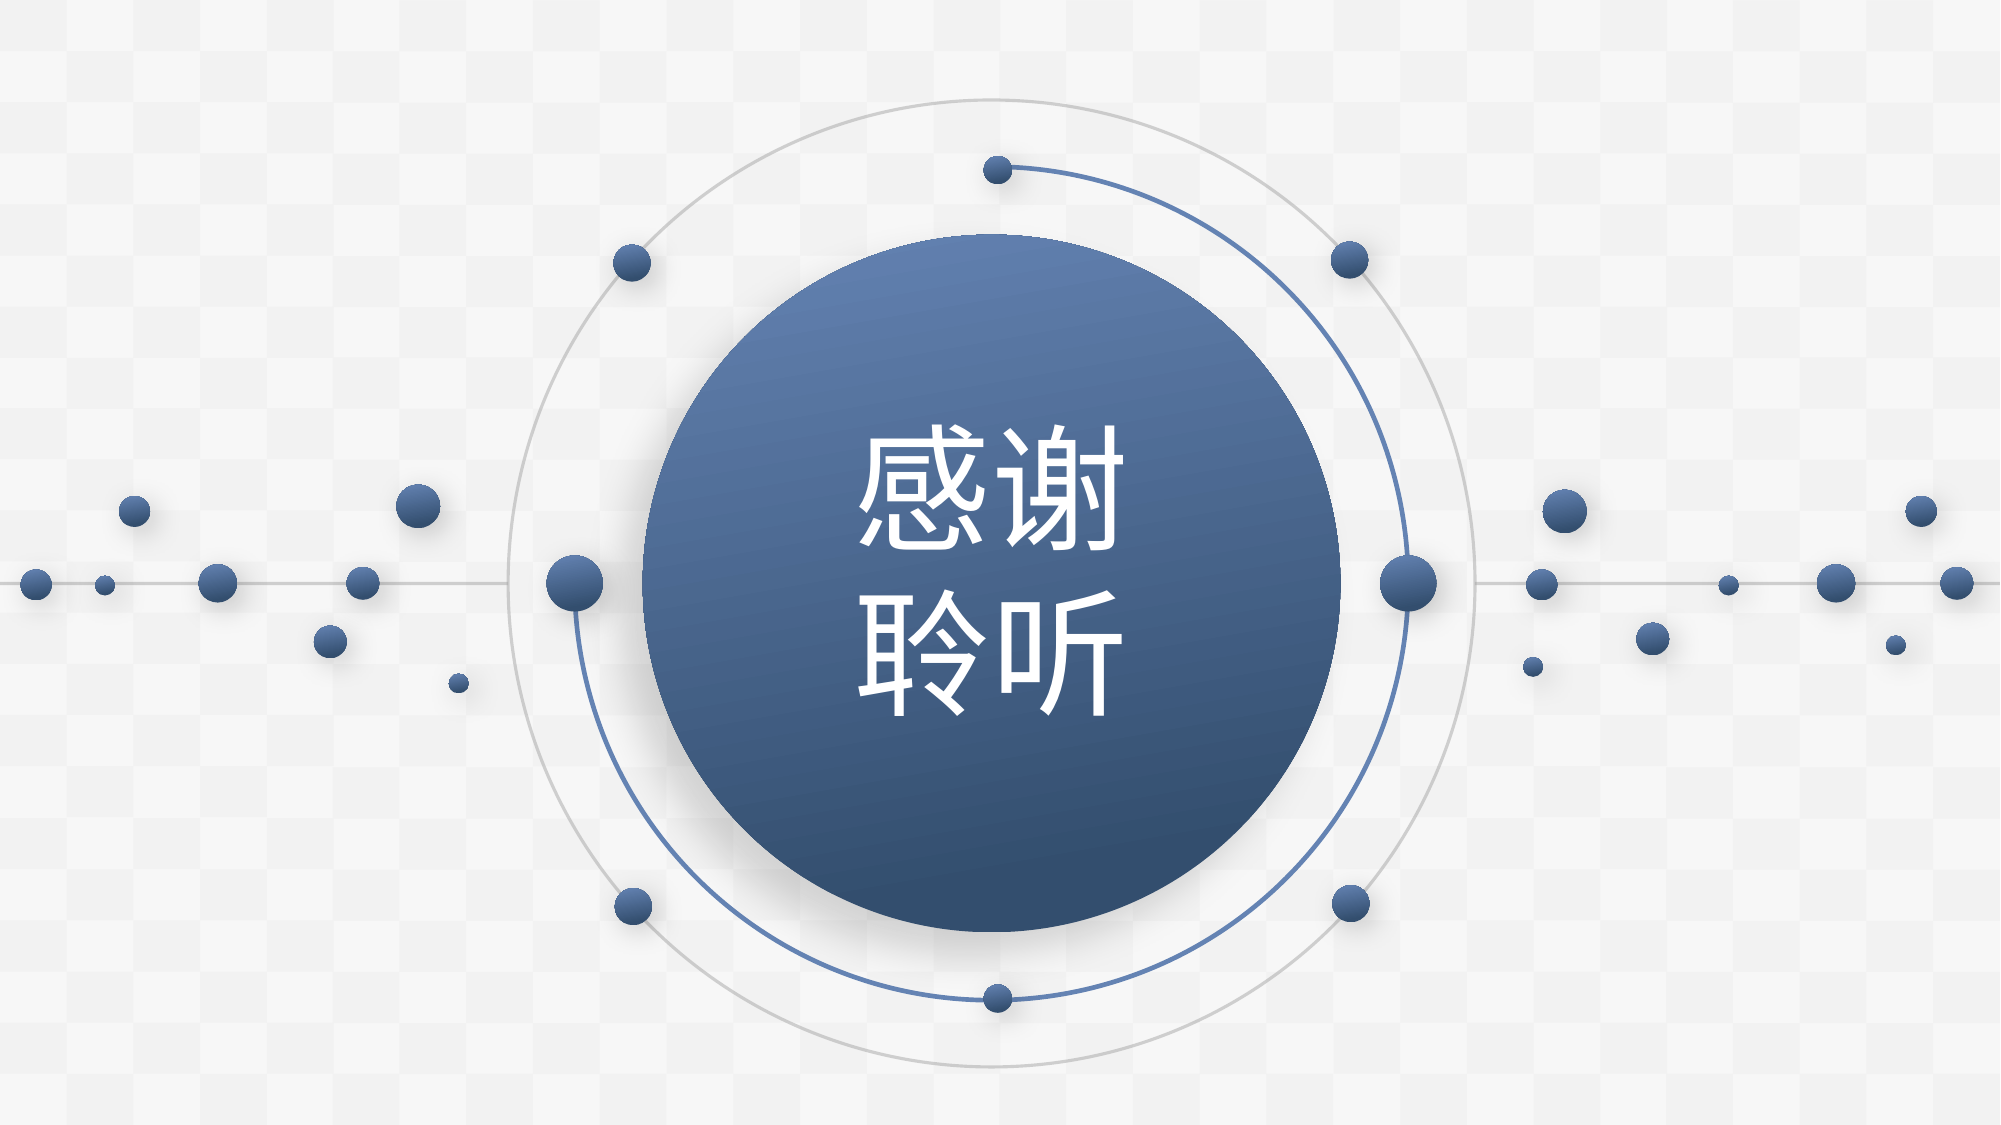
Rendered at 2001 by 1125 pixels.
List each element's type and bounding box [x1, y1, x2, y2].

text_box [345, 584, 381, 601]
text_box [197, 563, 238, 583]
text_box [447, 672, 470, 695]
text_box [1718, 574, 1739, 583]
text_box [395, 483, 442, 530]
text_box [197, 584, 238, 604]
text_box [545, 554, 604, 613]
text_box [19, 584, 53, 602]
text_box [982, 983, 1014, 1014]
text_box [614, 241, 1369, 926]
text_box [648, 98, 1335, 241]
text_box [1904, 495, 1938, 529]
text_box [94, 584, 116, 597]
text_box [1816, 584, 1857, 604]
text_box [312, 624, 348, 660]
text_box [658, 926, 1333, 1068]
text_box [1541, 488, 1588, 535]
text_box [19, 568, 53, 583]
text_box [1379, 554, 1438, 613]
text_box [118, 495, 152, 529]
text_box [1370, 288, 1477, 884]
text_box [94, 574, 116, 583]
text_box [1884, 634, 1907, 657]
text_box [1635, 621, 1671, 657]
text_box [1939, 566, 1975, 583]
text_box [1525, 568, 1559, 583]
text_box [1525, 584, 1559, 602]
text_box [982, 155, 1014, 186]
text_box [345, 566, 381, 583]
text_box [1939, 584, 1975, 601]
text_box [1717, 584, 1740, 597]
text_box [1522, 656, 1544, 678]
text_box [507, 282, 613, 886]
text_box [1816, 563, 1857, 583]
